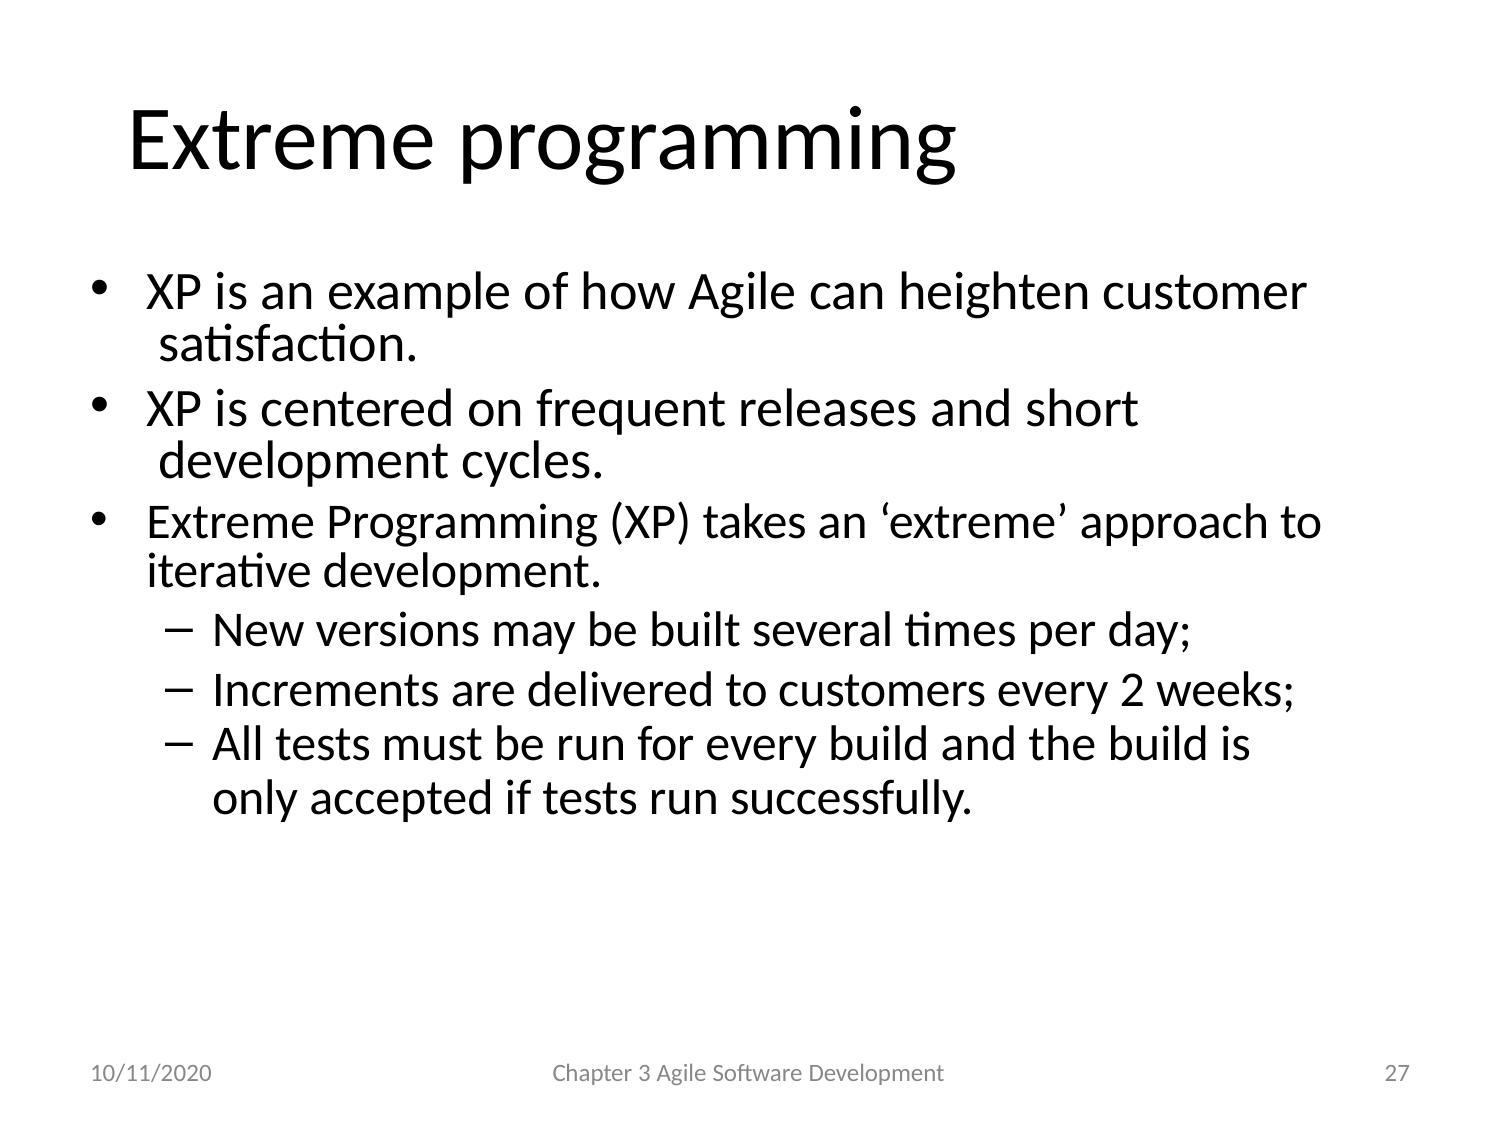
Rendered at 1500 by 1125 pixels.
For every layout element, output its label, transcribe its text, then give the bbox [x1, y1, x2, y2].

footer Chapter 3 Agile Software Development [550, 1060, 950, 1125]
title Extreme programming [125, 75, 1170, 253]
text_box XP is an example of how Agile can heighten customer satisfaction. XP is centered on frequent releases and short development cycles. Extreme Programming (XP) takes an ‘extreme’ approach to iterative development. New versions may be built several times per day; Increments are delivered to customers every 2 weeks; All tests must be run for every build and the build is only accepted if tests run successfully. [87, 253, 1369, 825]
slide_number 27 [1378, 1060, 1417, 1125]
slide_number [87, 1060, 214, 1125]
